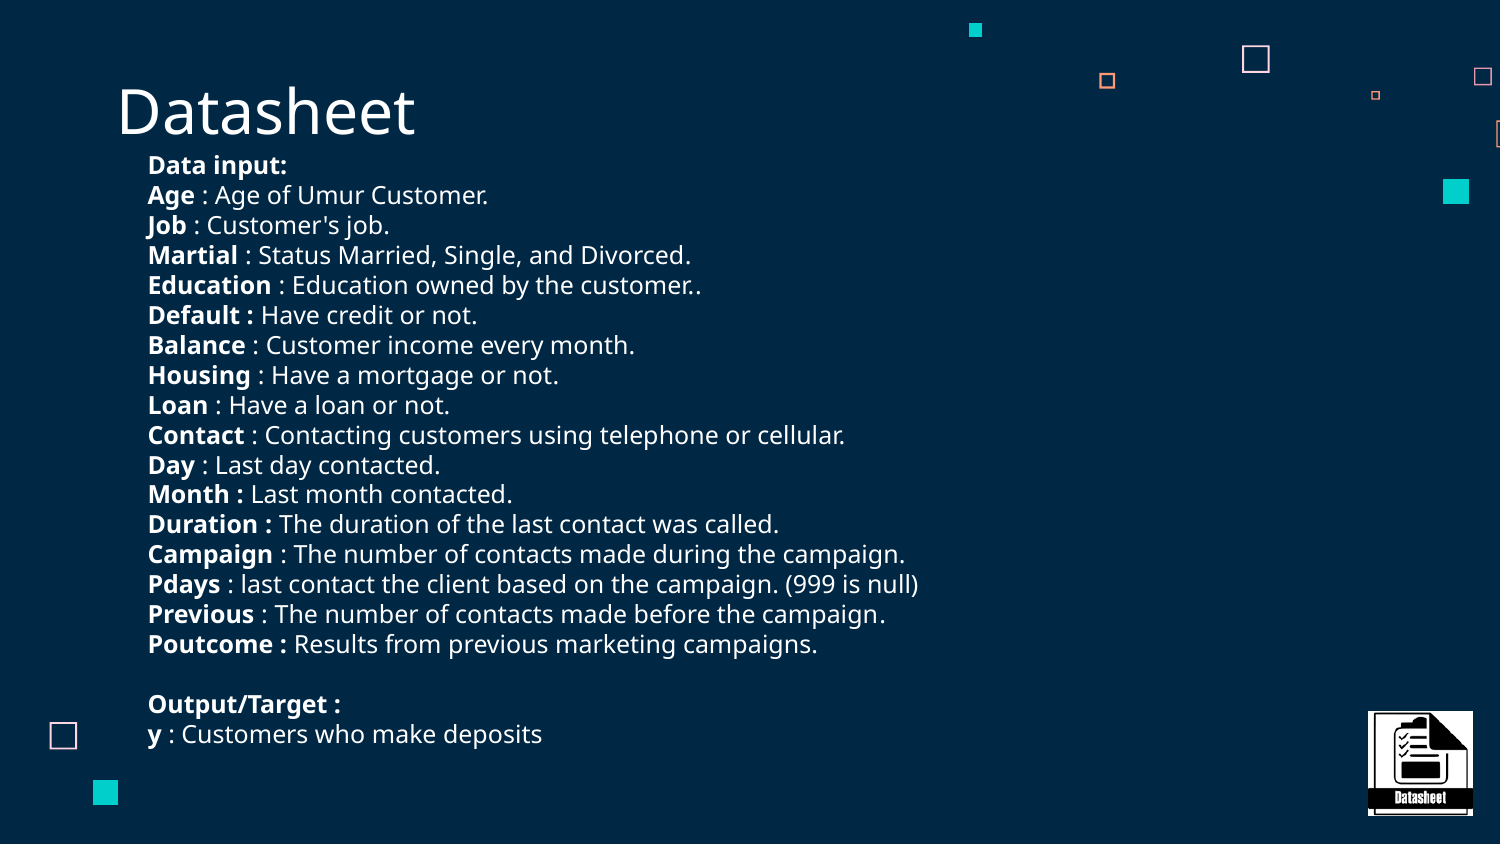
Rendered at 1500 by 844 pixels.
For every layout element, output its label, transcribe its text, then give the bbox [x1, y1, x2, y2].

text_box Data input: Age : Age of Umur Customer. Job : Customer's job. Martial : Status Married, Single, and Divorced. Education : Education owned by the customer.. Default : Have credit or not. Balance : Customer income every month. Housing : Have a mortgage or not. Loan : Have a loan or not. Contact : Contacting customers using telephone or cellular. Day : Last day contacted. Month : Last month contacted. Duration : The duration of the last contact was called. Campaign : The number of contacts made during the campaign. Pdays : last contact the client based on the campaign. (999 is null) Previous : The number of contacts made before the campaign. Poutcome : Results from previous marketing campaigns. Output/Target : y : Customers who make deposits [132, 142, 1338, 756]
title Datasheet [101, 67, 878, 163]
picture [1368, 711, 1473, 816]
